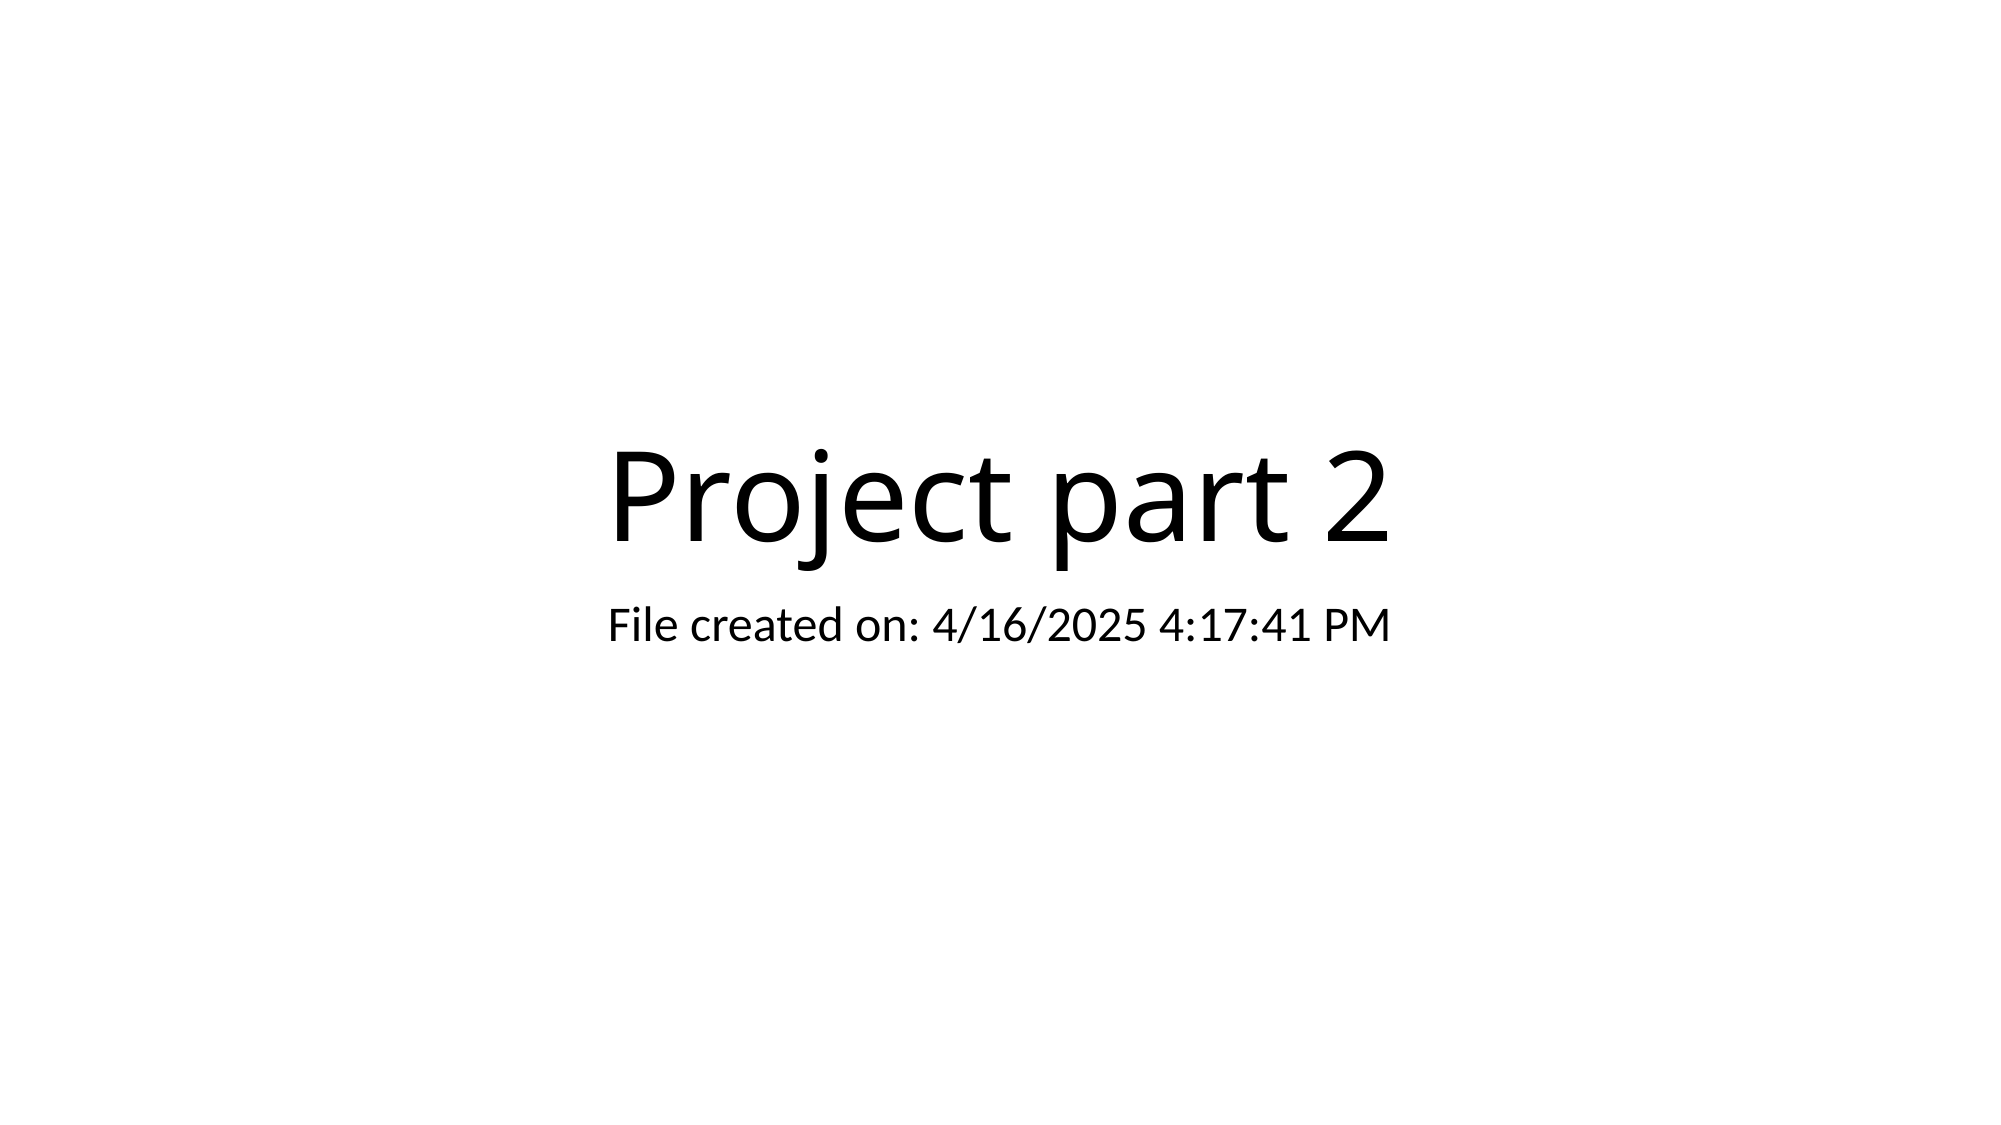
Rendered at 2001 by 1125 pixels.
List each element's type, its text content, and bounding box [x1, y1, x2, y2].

subtitle File created on: 4/16/2025 4:17:41 PM [249, 590, 1750, 863]
title Project part 2 [249, 184, 1750, 576]
